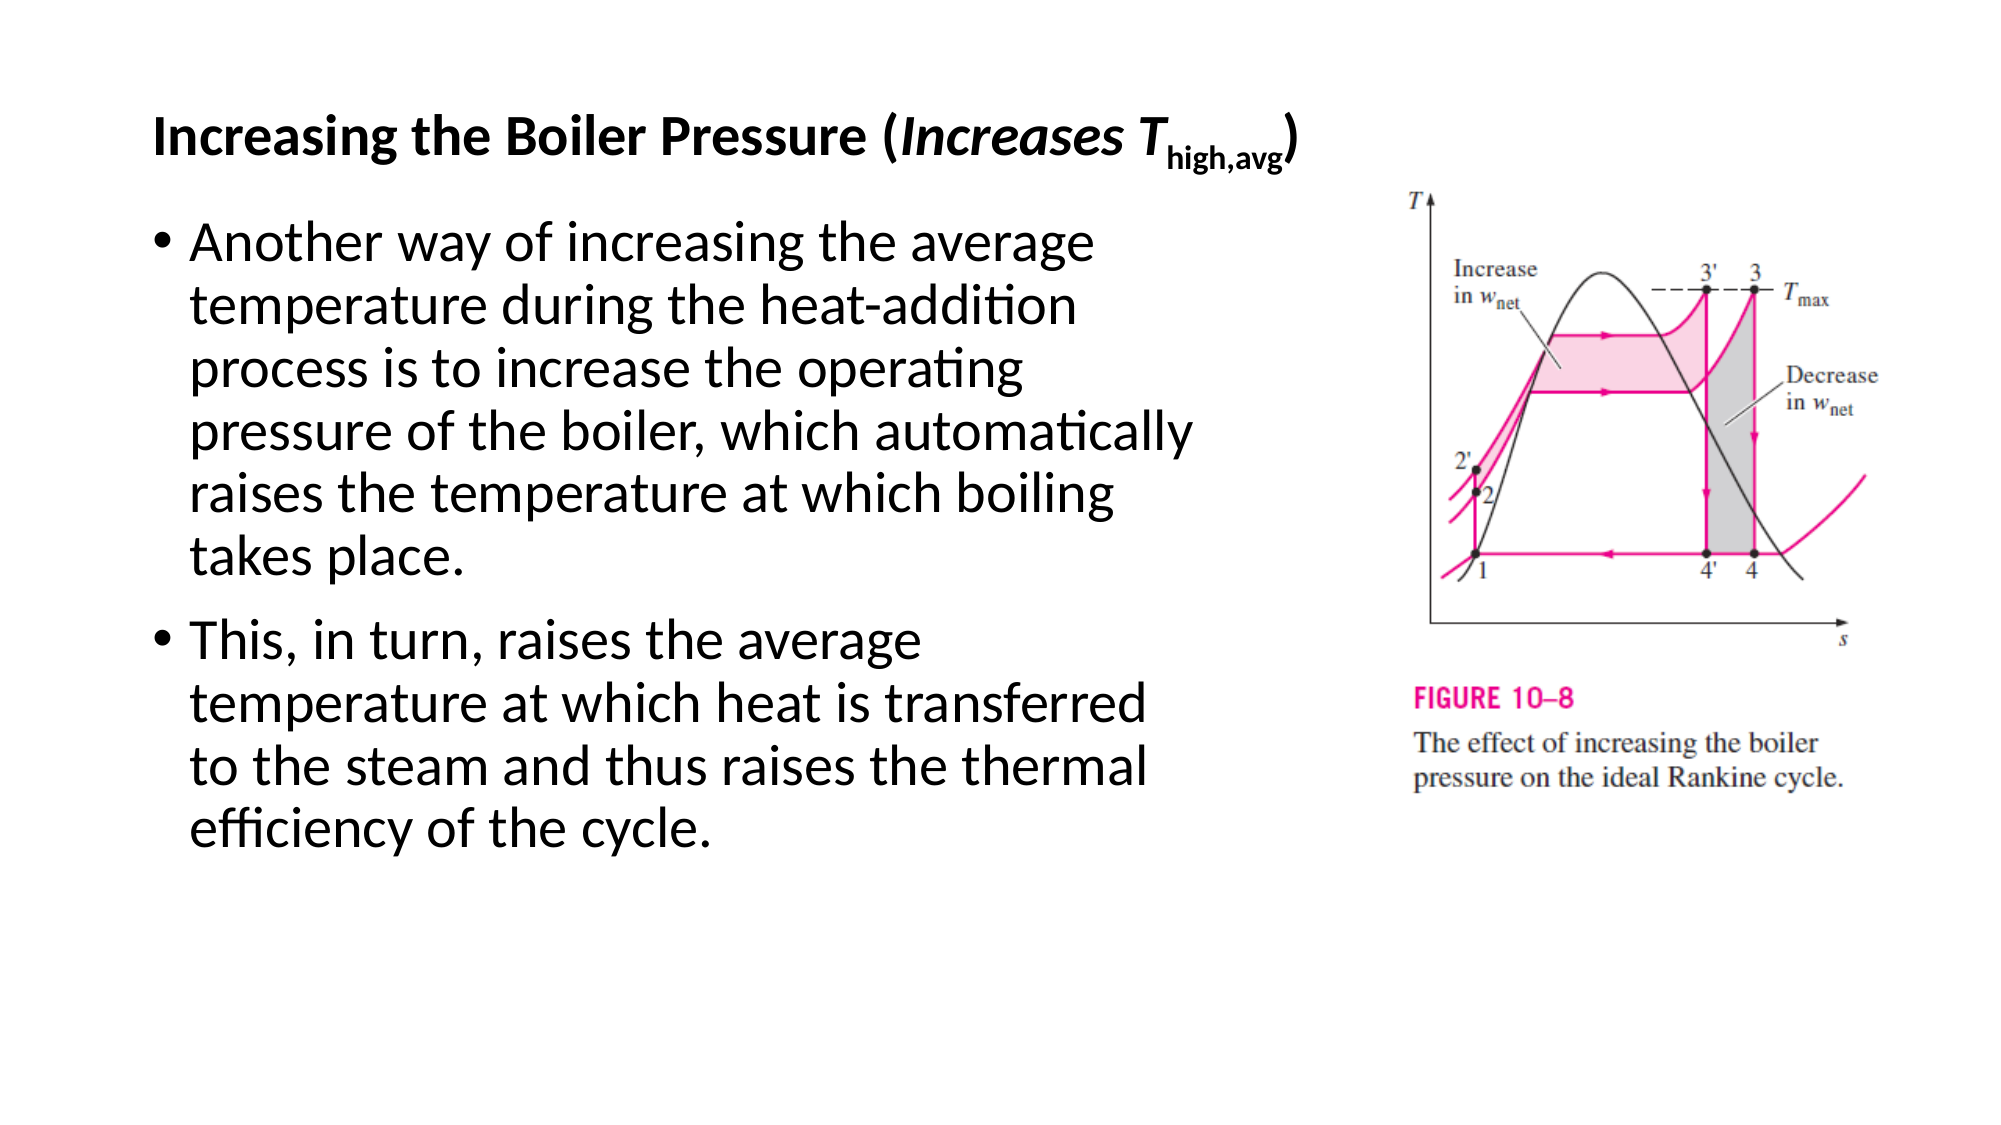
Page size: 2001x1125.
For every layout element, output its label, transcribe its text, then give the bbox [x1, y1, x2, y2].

list Another way of increasing the average temperature during the heat-addition process is to increase the operating pressure of the boiler, which automatically raises the temperature at which boiling takes place. This, in turn, raises the average temperature at which heat is transferred to the steam and thus raises the thermal efficiency of the cycle. [137, 203, 1224, 1014]
picture [1394, 167, 1899, 809]
title Increasing the Boiler Pressure (Increases Thigh,avg) [137, 24, 1863, 243]
